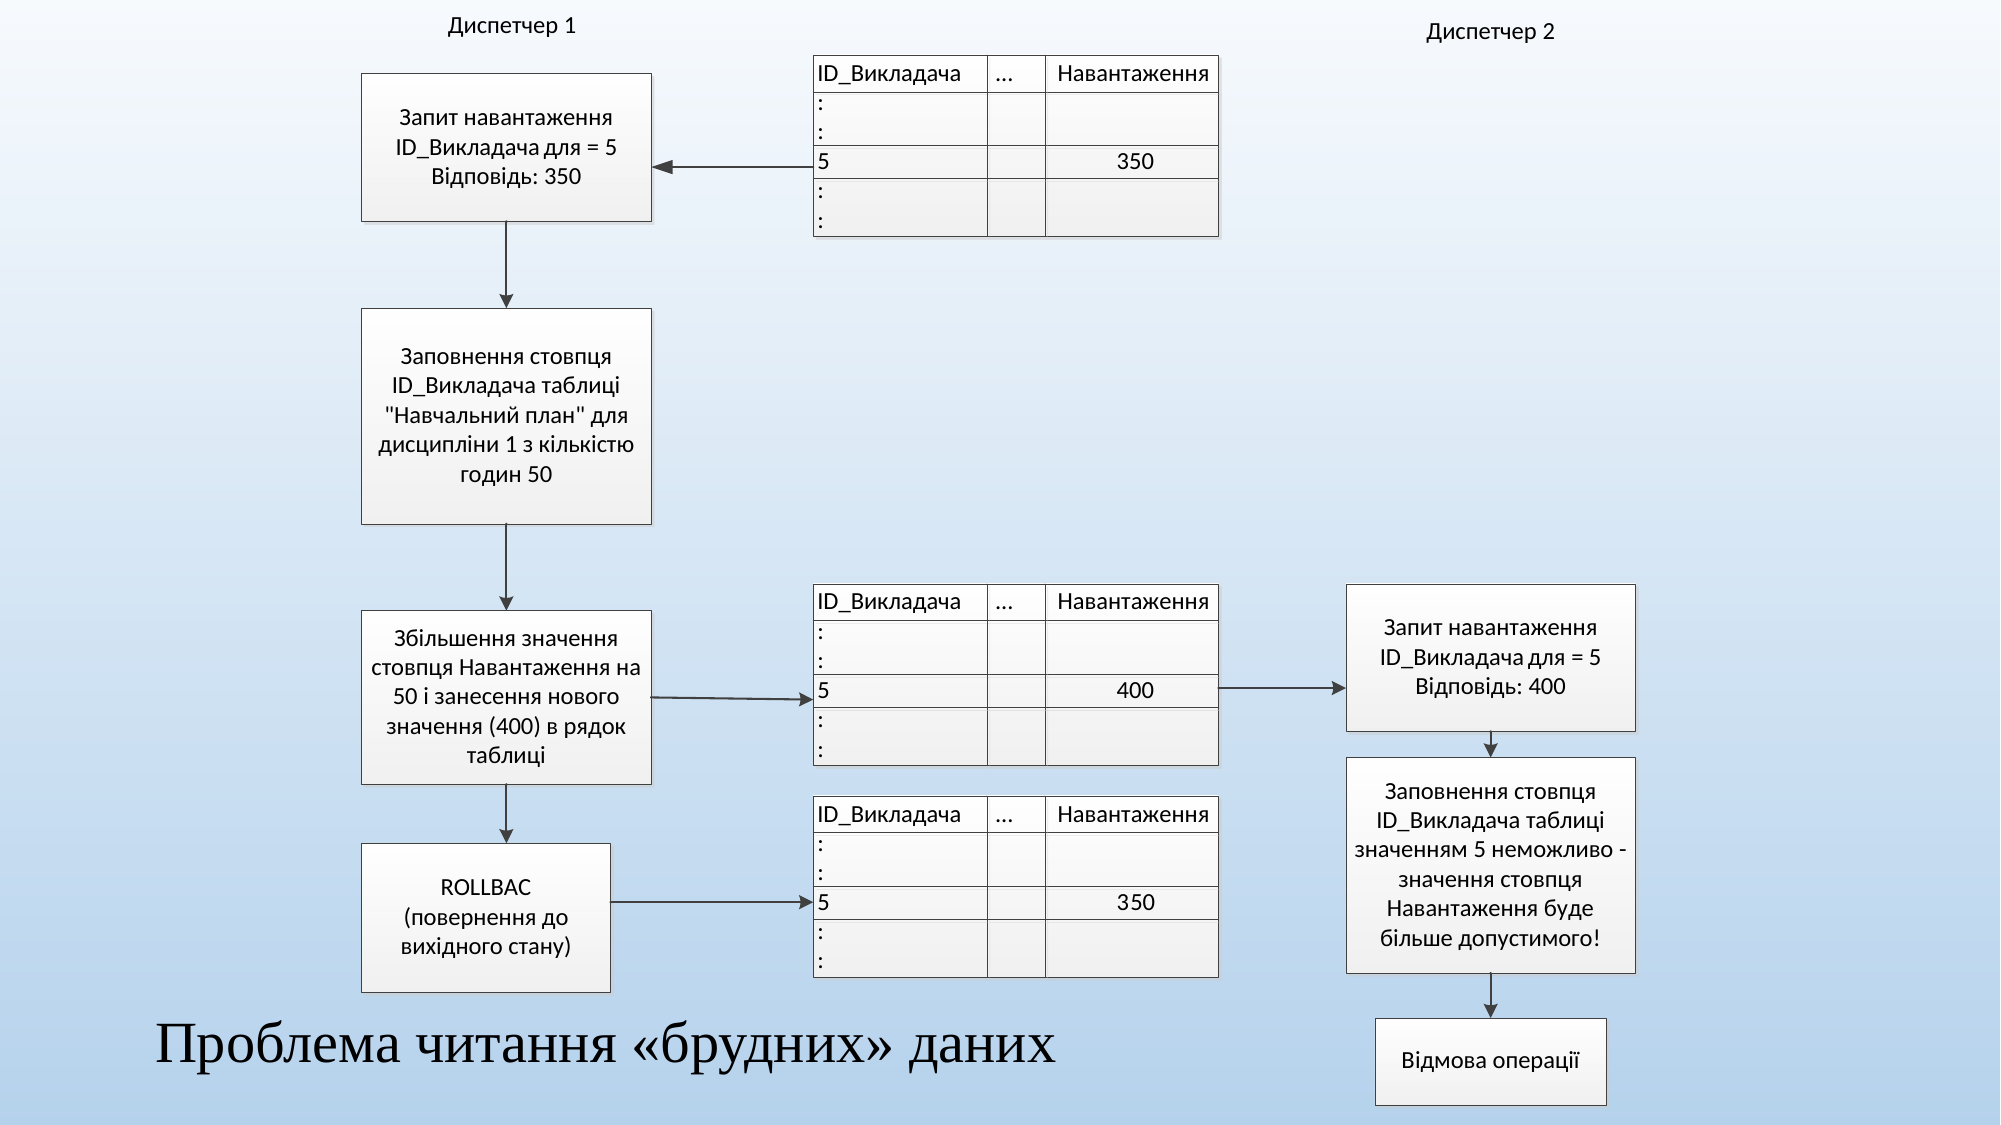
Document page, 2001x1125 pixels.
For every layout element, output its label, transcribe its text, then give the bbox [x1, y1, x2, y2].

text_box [358, 0, 1642, 1111]
title Проблема читання «брудних» даних [0, 935, 1469, 1125]
